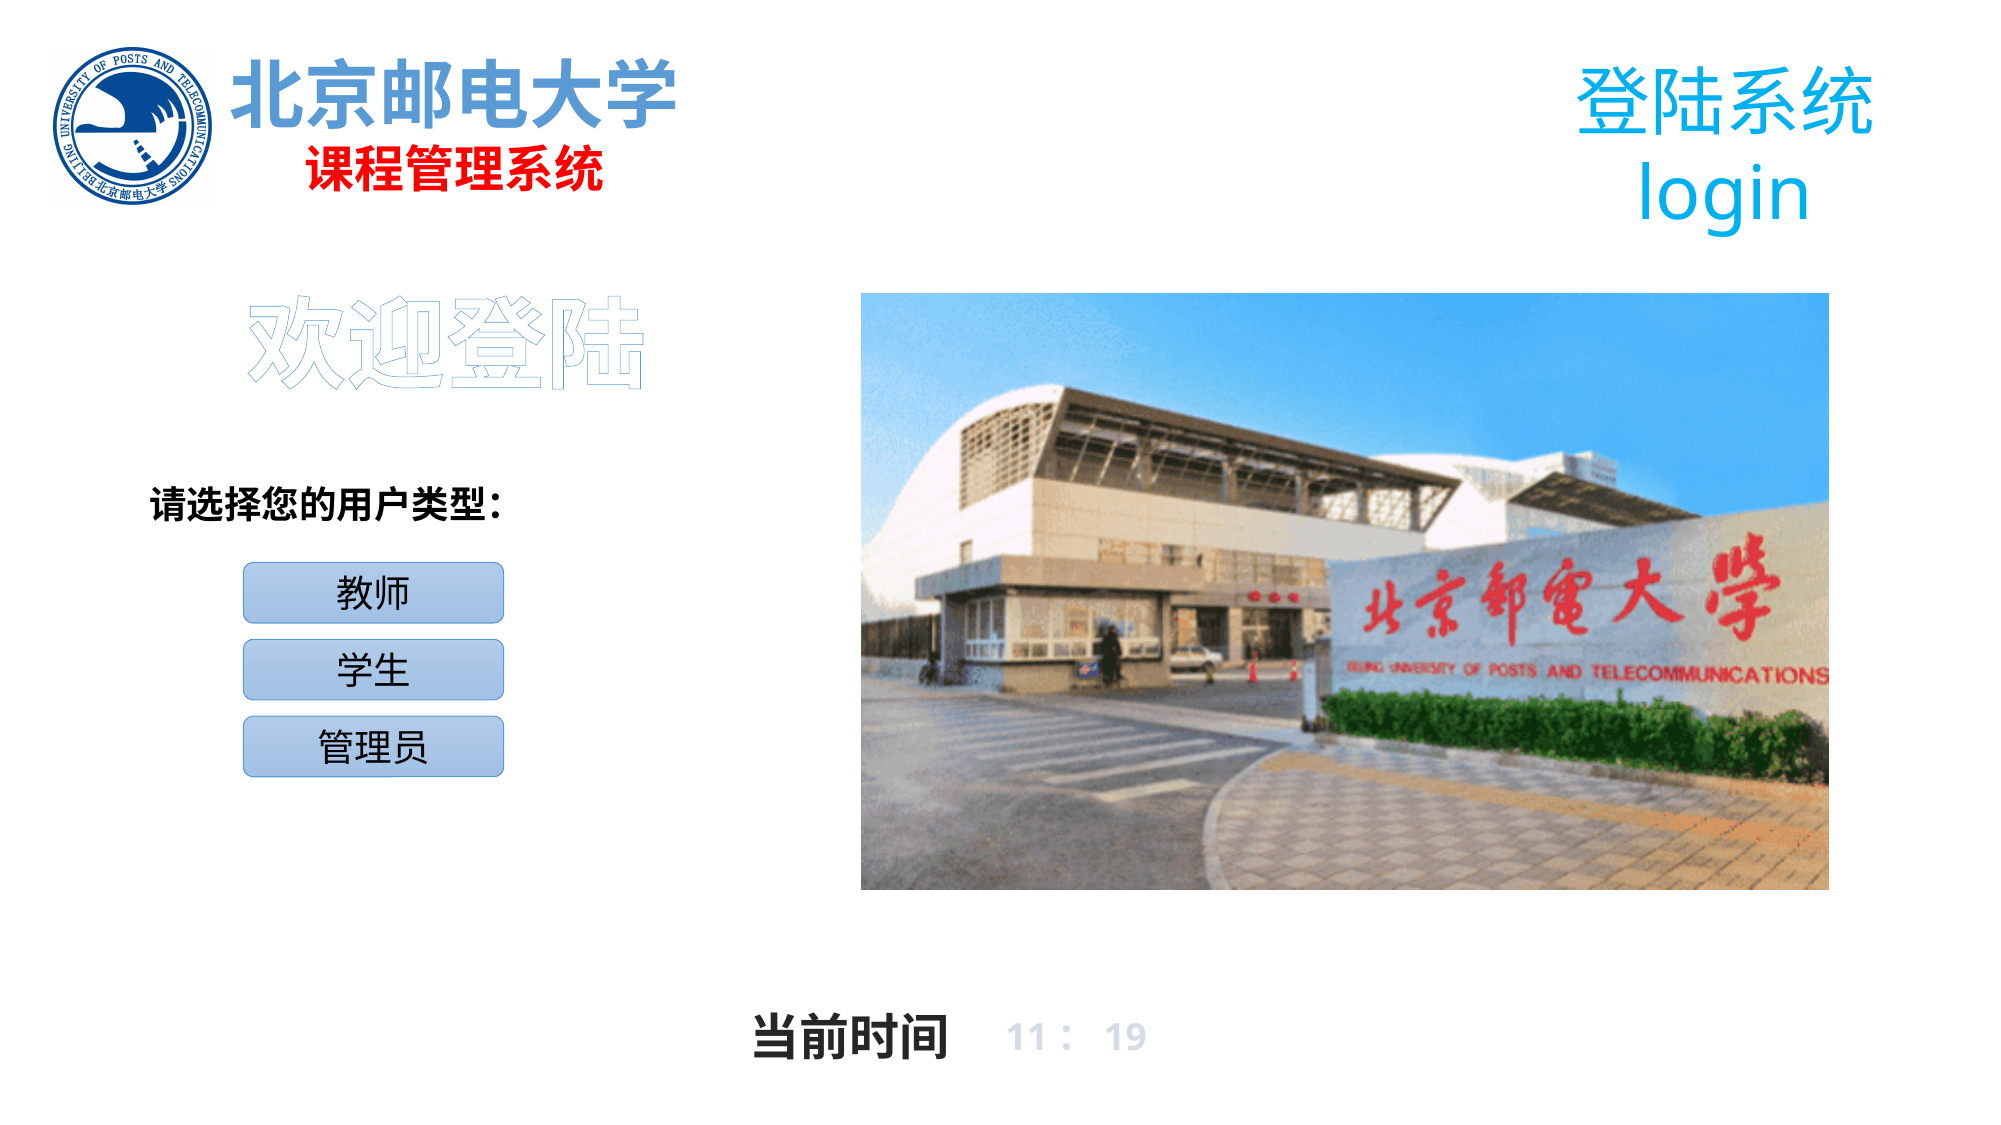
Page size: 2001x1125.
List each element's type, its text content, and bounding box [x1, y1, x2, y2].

text_box 北京邮电大学 课程管理系统 [213, 40, 695, 206]
picture [53, 47, 212, 206]
text_box 请选择您的用户类型： [133, 473, 540, 534]
text_box 当前时间 [734, 998, 965, 1074]
text_box 11：19 [990, 1005, 1162, 1066]
text_box 登陆系统 login [1559, 47, 1891, 243]
text_box 教师 [242, 561, 505, 624]
text_box 学生 [242, 638, 505, 701]
text_box 欢迎登陆 [203, 272, 689, 408]
picture [861, 293, 1829, 890]
text_box 管理员 [242, 715, 505, 778]
